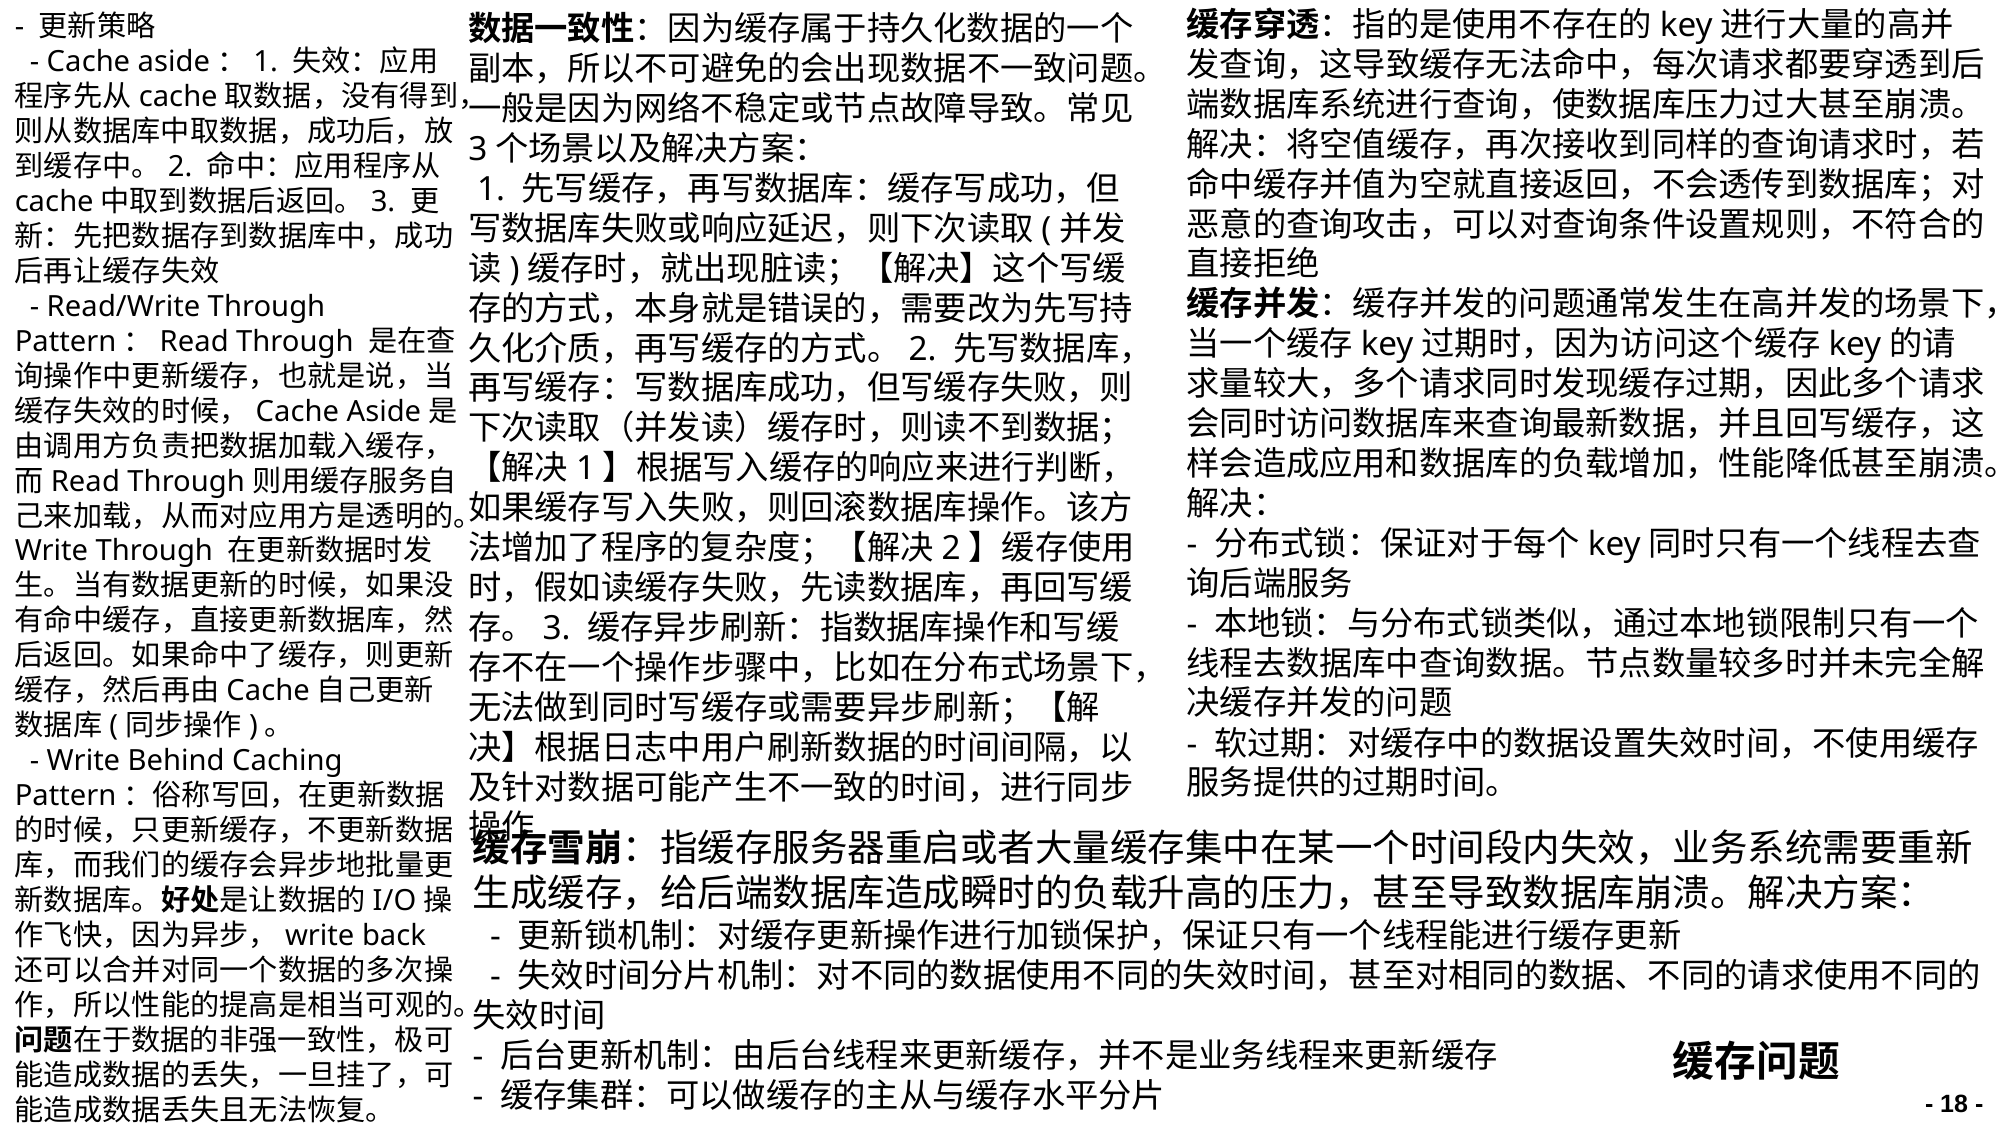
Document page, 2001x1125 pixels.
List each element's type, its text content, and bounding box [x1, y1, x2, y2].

text_box 缓存雪崩：指缓存服务器重启或者大量缓存集中在某一个时间段内失效，业务系统需要重新生成缓存，给后端数据库造成瞬时的负载升高的压力，甚至导致数据库崩溃。解决方案： - 更新锁机制：对缓存更新操作进行加锁保护，保证只有一个线程能进行缓存更新 - 失效时间分片机制：对不同的数据使用不同的失效时间，甚至对相同的数据、不同的请求使用不同的失效时间 - 后台更新机制：由后台线程来更新缓存，并不是业务线程来更新缓存 - 缓存集群：可以做缓存的主从与缓存水平分片 [457, 816, 2000, 1122]
text_box - 更新策略 - Cache aside：1. 失效：应用程序先从cache取数据，没有得到，则从数据库中取数据，成功后，放到缓存中。2. 命中：应用程序从cache中取到数据后返回。3. 更新：先把数据存到数据库中，成功后再让缓存失效 - Read/Write Through Pattern：Read Through 是在查询操作中更新缓存，也就是说，当缓存失效的时候，Cache Aside是由调用方负责把数据加载入缓存，而Read Through则用缓存服务自己来加载，从而对应用方是透明的。Write Through 在更新数据时发生。当有数据更新的时候，如果没有命中缓存，直接更新数据库，然后返回。如果命中了缓存，则更新缓存，然后再由Cache自己更新数据库(同步操作)。 - Write Behind Caching Pattern：俗称写回，在更新数据的时候，只更新缓存，不更新数据库，而我们的缓存会异步地批量更新数据库。好处是让数据的I/O操作飞快，因为异步，write back还可以合并对同一个数据的多次操作，所以性能的提高是相当可观的。问题在于数据的非强一致性，极可能造成数据的丢失，一旦挂了，可能造成数据丢失且无法恢复。 [0, 0, 477, 1125]
text_box 缓存问题 [1658, 1027, 1859, 1092]
text_box 数据一致性：因为缓存属于持久化数据的一个副本，所以不可避免的会出现数据不一致问题。一般是因为网络不稳定或节点故障导致。常见3个场景以及解决方案： 1. 先写缓存，再写数据库：缓存写成功，但写数据库失败或响应延迟，则下次读取(并发读)缓存时，就出现脏读；【解决】这个写缓存的方式，本身就是错误的，需要改为先写持久化介质，再写缓存的方式。2. 先写数据库，再写缓存：写数据库成功，但写缓存失败，则下次读取（并发读）缓存时，则读不到数据；【解决1】根据写入缓存的响应来进行判断，如果缓存写入失败，则回滚数据库操作。该方法增加了程序的复杂度；【解决2】缓存使用时，假如读缓存失败，先读数据库，再回写缓存。3. 缓存异步刷新：指数据库操作和写缓存不在一个操作步骤中，比如在分布式场景下，无法做到同时写缓存或需要异步刷新；【解决】根据日志中用户刷新数据的时间间隔，以及针对数据可能产生不一致的时间，进行同步操作 [453, 0, 1155, 853]
text_box 缓存穿透：指的是使用不存在的key进行大量的高并发查询，这导致缓存无法命中，每次请求都要穿透到后端数据库系统进行查询，使数据库压力过大甚至崩溃。解决：将空值缓存，再次接收到同样的查询请求时，若命中缓存并值为空就直接返回，不会透传到数据库；对恶意的查询攻击，可以对查询条件设置规则，不符合的直接拒绝 缓存并发：缓存并发的问题通常发生在高并发的场景下，当一个缓存key过期时，因为访问这个缓存key的请求量较大，多个请求同时发现缓存过期，因此多个请求会同时访问数据库来查询最新数据，并且回写缓存，这样会造成应用和数据库的负载增加，性能降低甚至崩溃。解决： - 分布式锁：保证对于每个key同时只有一个线程去查询后端服务 - 本地锁：与分布式锁类似，通过本地锁限制只有一个线程去数据库中查询数据。节点数量较多时并未完全解决缓存并发的问题 - 软过期：对缓存中的数据设置失效时间，不使用缓存服务提供的过期时间。 [1171, 0, 2000, 809]
